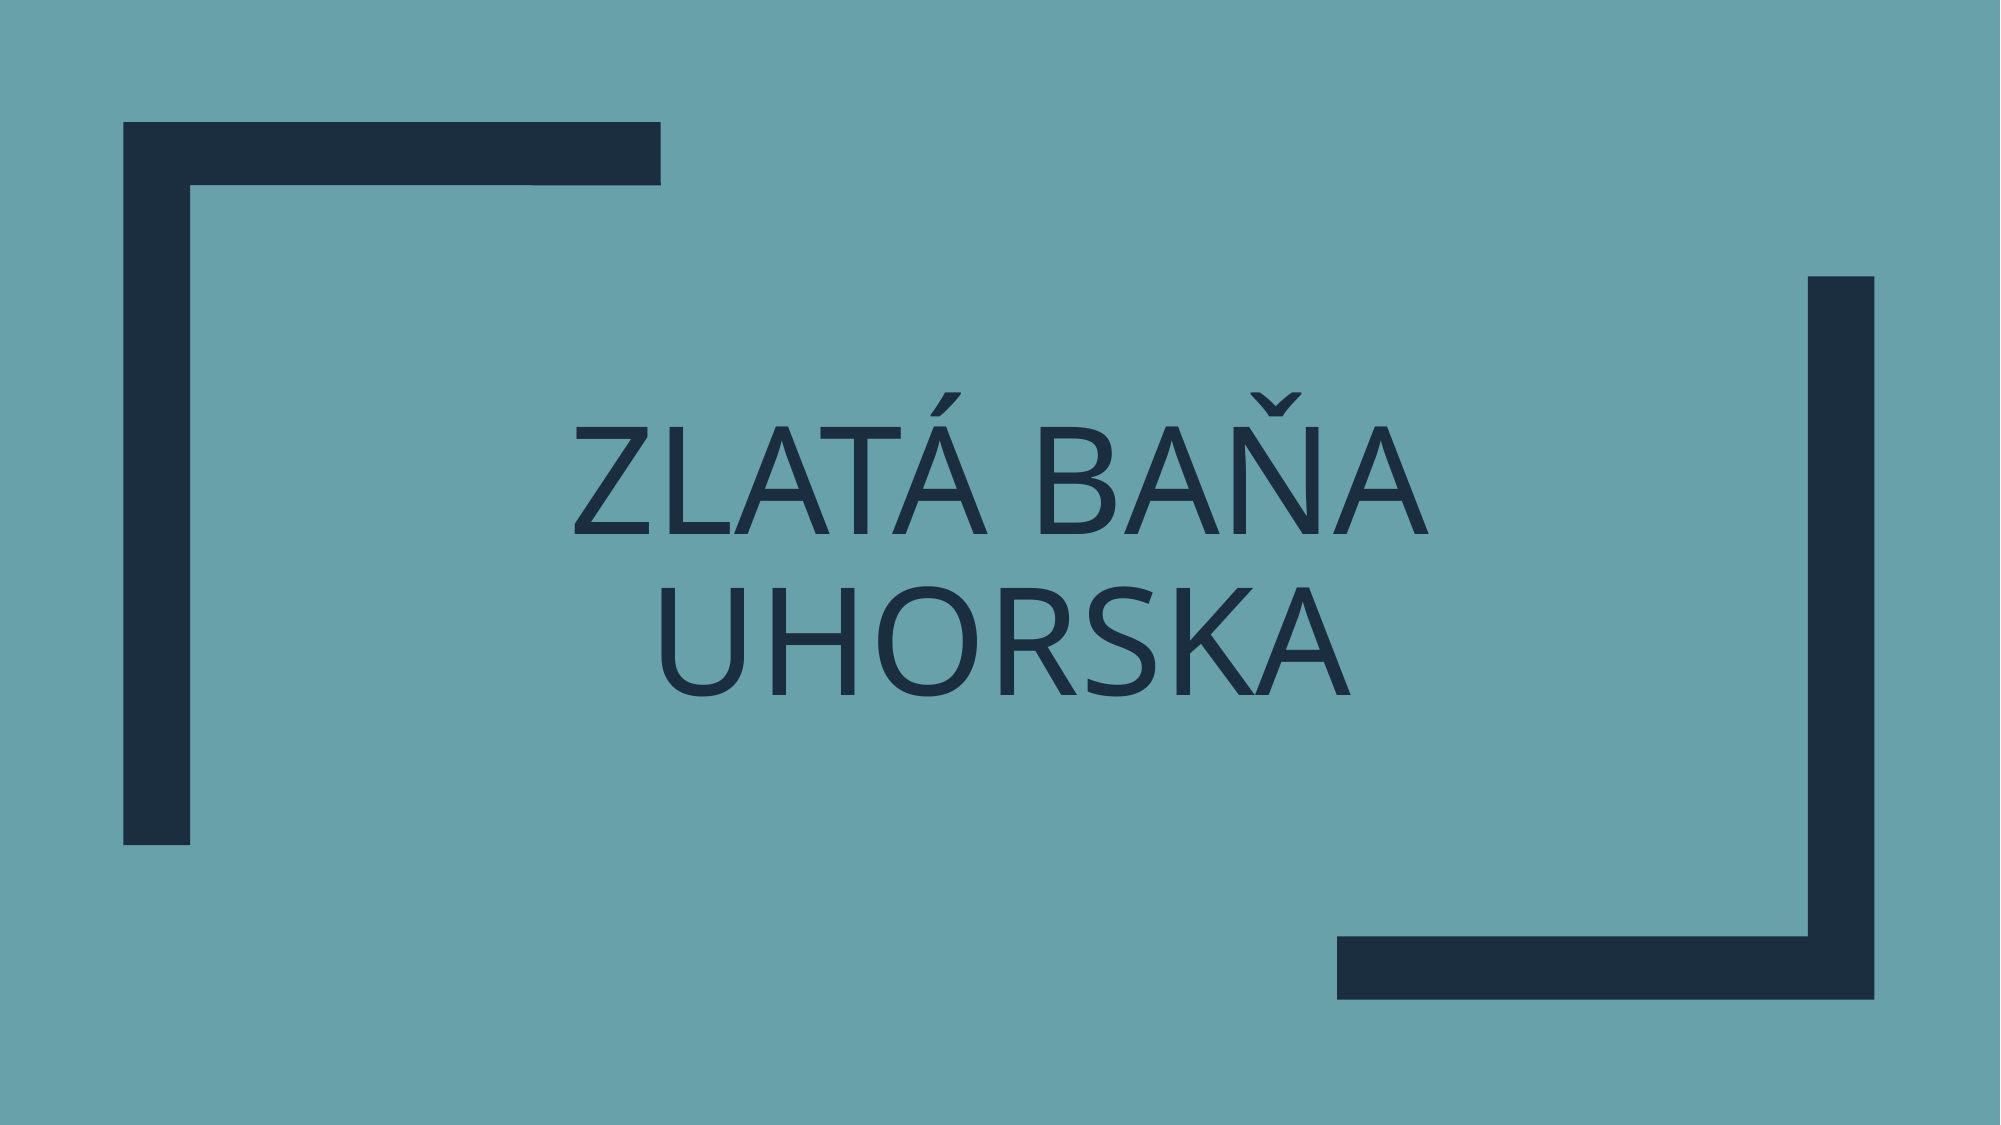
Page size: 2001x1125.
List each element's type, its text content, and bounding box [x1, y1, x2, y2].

title Zlatá baňa Uhorska [314, 390, 1686, 735]
